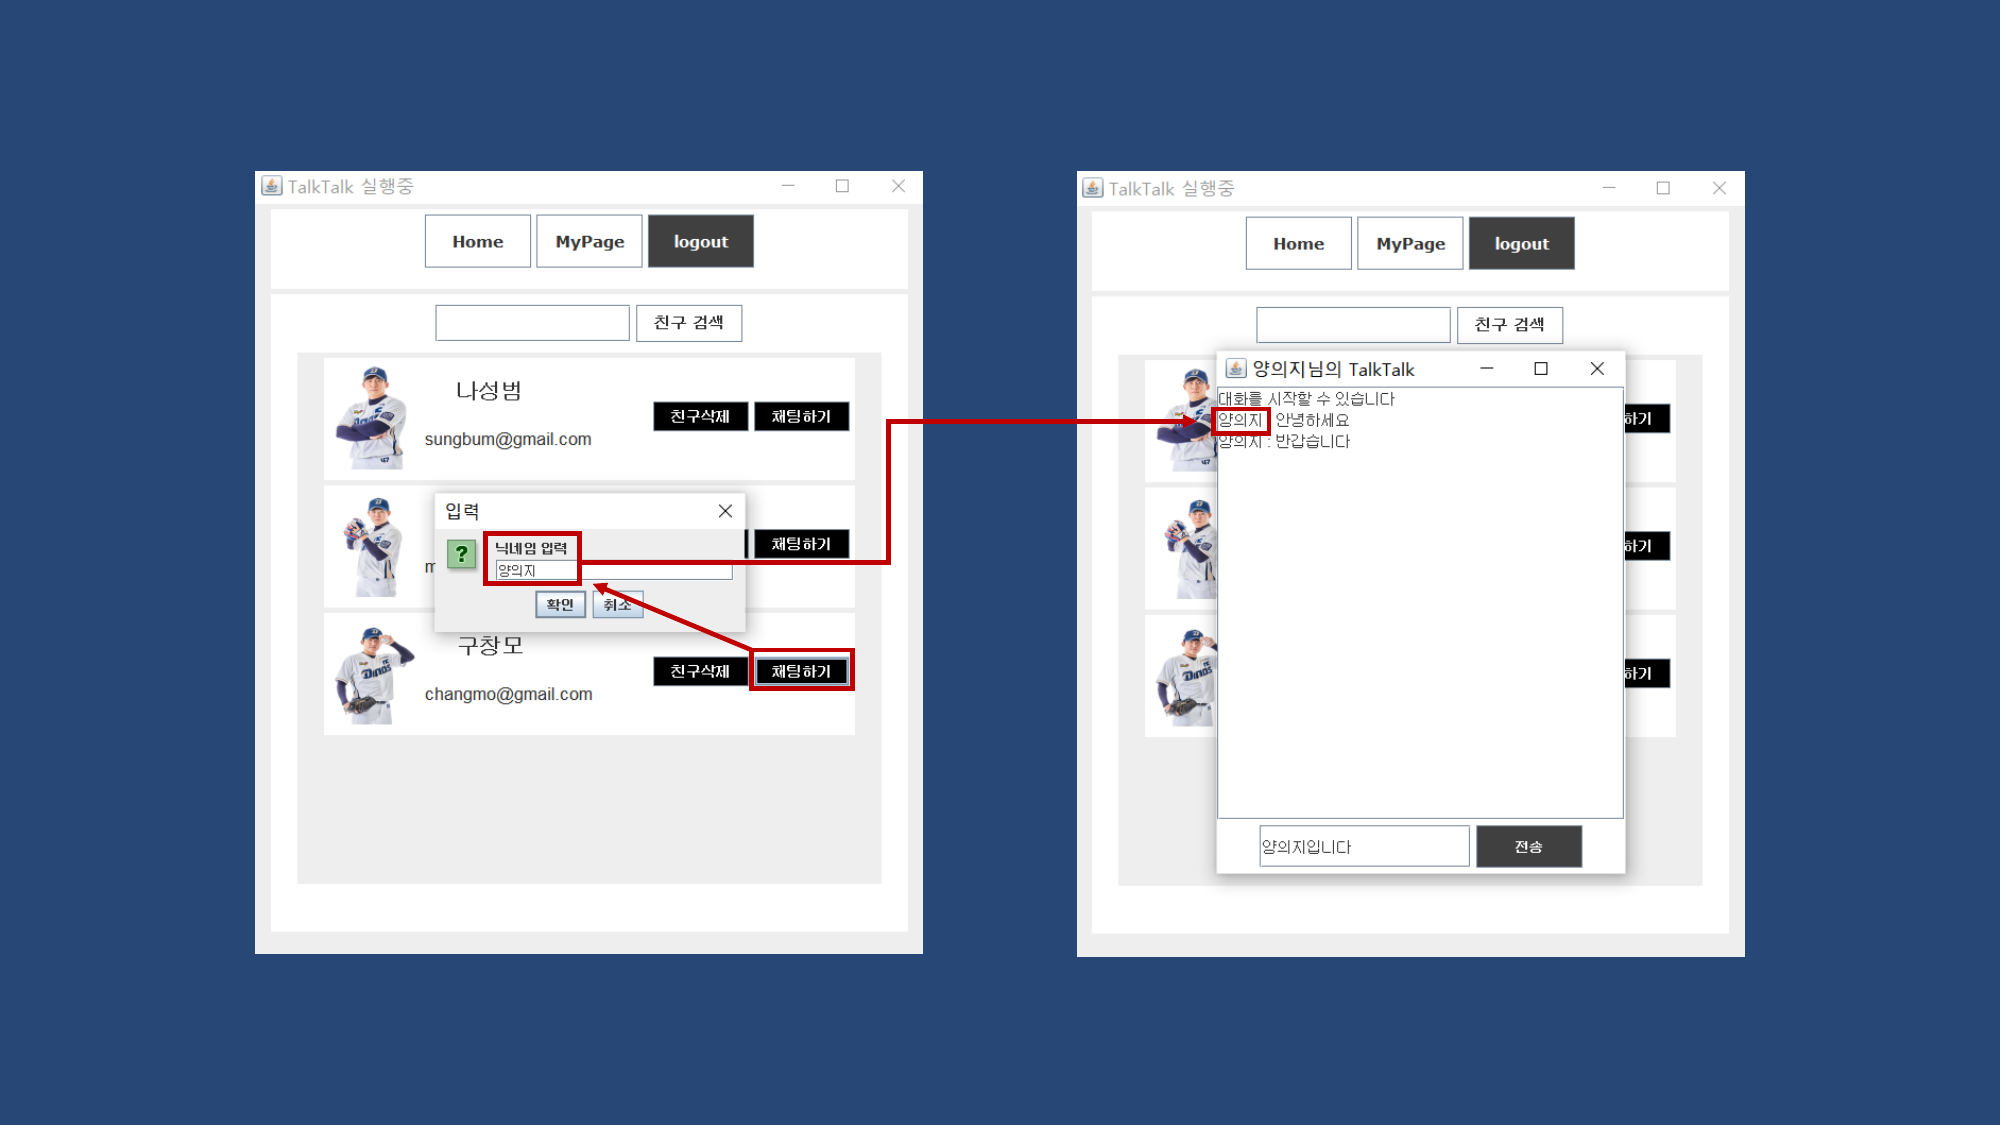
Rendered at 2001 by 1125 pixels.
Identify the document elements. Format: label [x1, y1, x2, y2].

text_box [592, 583, 752, 650]
text_box [579, 421, 1198, 563]
picture [1077, 171, 1745, 957]
picture [255, 171, 923, 954]
